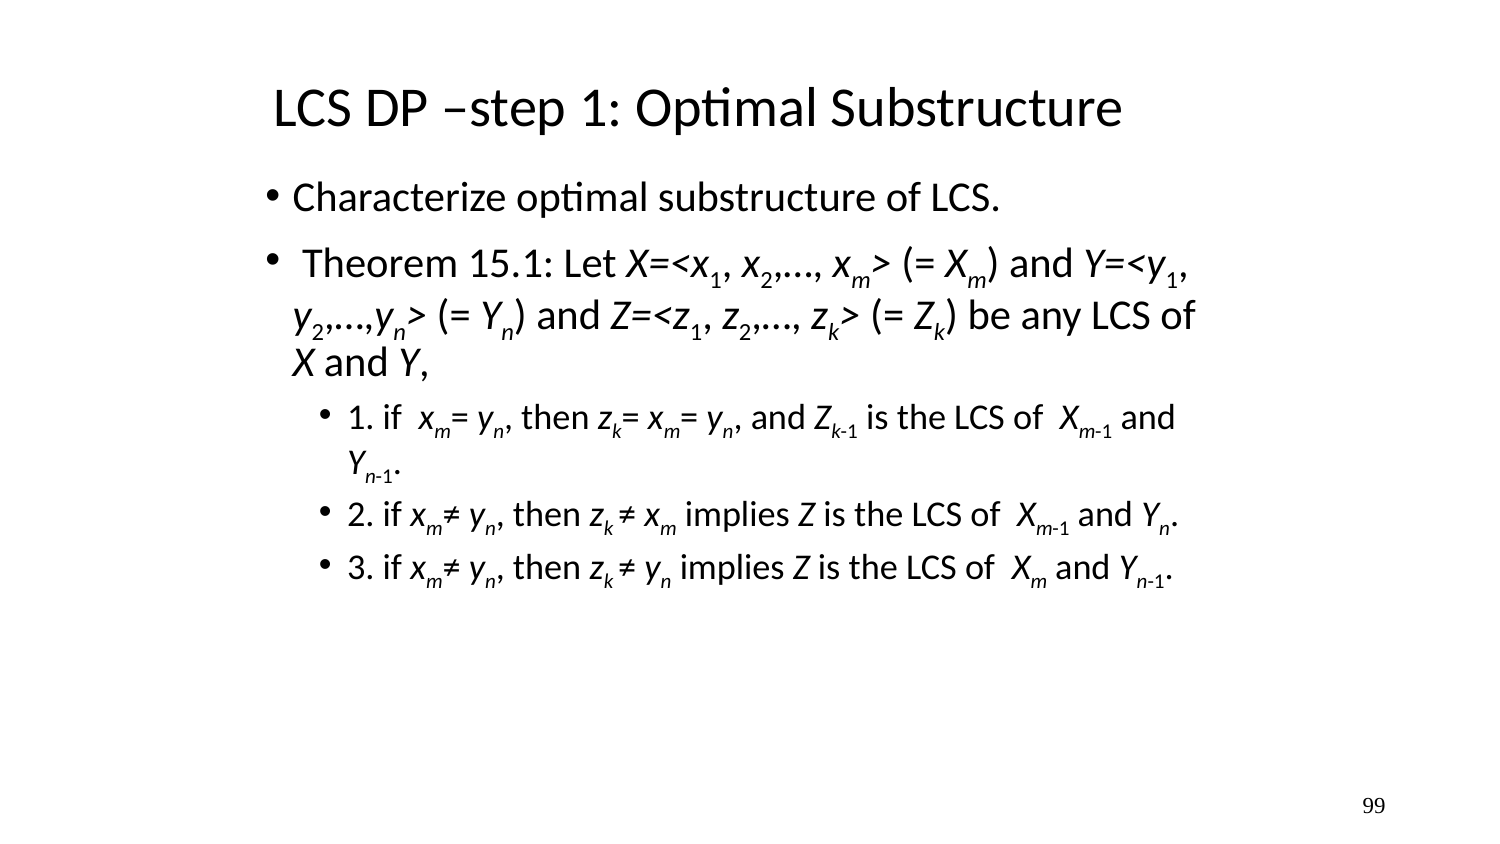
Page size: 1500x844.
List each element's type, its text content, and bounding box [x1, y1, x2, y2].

list Characterize optimal substructure of LCS. Theorem 15.1: Let X=<x1, x2,…, xm> (= Xm) and Y=<y1, y2,…,yn> (= Yn) and Z=<z1, z2,…, zk> (= Zk) be any LCS of X and Y, 1. if xm= yn, then zk= xm= yn, and Zk-1 is the LCS of Xm-1 and Yn-1. 2. if xm≠ yn, then zk ≠ xm implies Z is the LCS of Xm-1 and Yn. 3. if xm≠ yn, then zk ≠ yn implies Z is the LCS of Xm and Yn-1. [253, 168, 1210, 676]
title LCS DP –step 1: Optimal Substructure [262, 37, 1219, 179]
slide_number 99 [1059, 782, 1397, 827]
